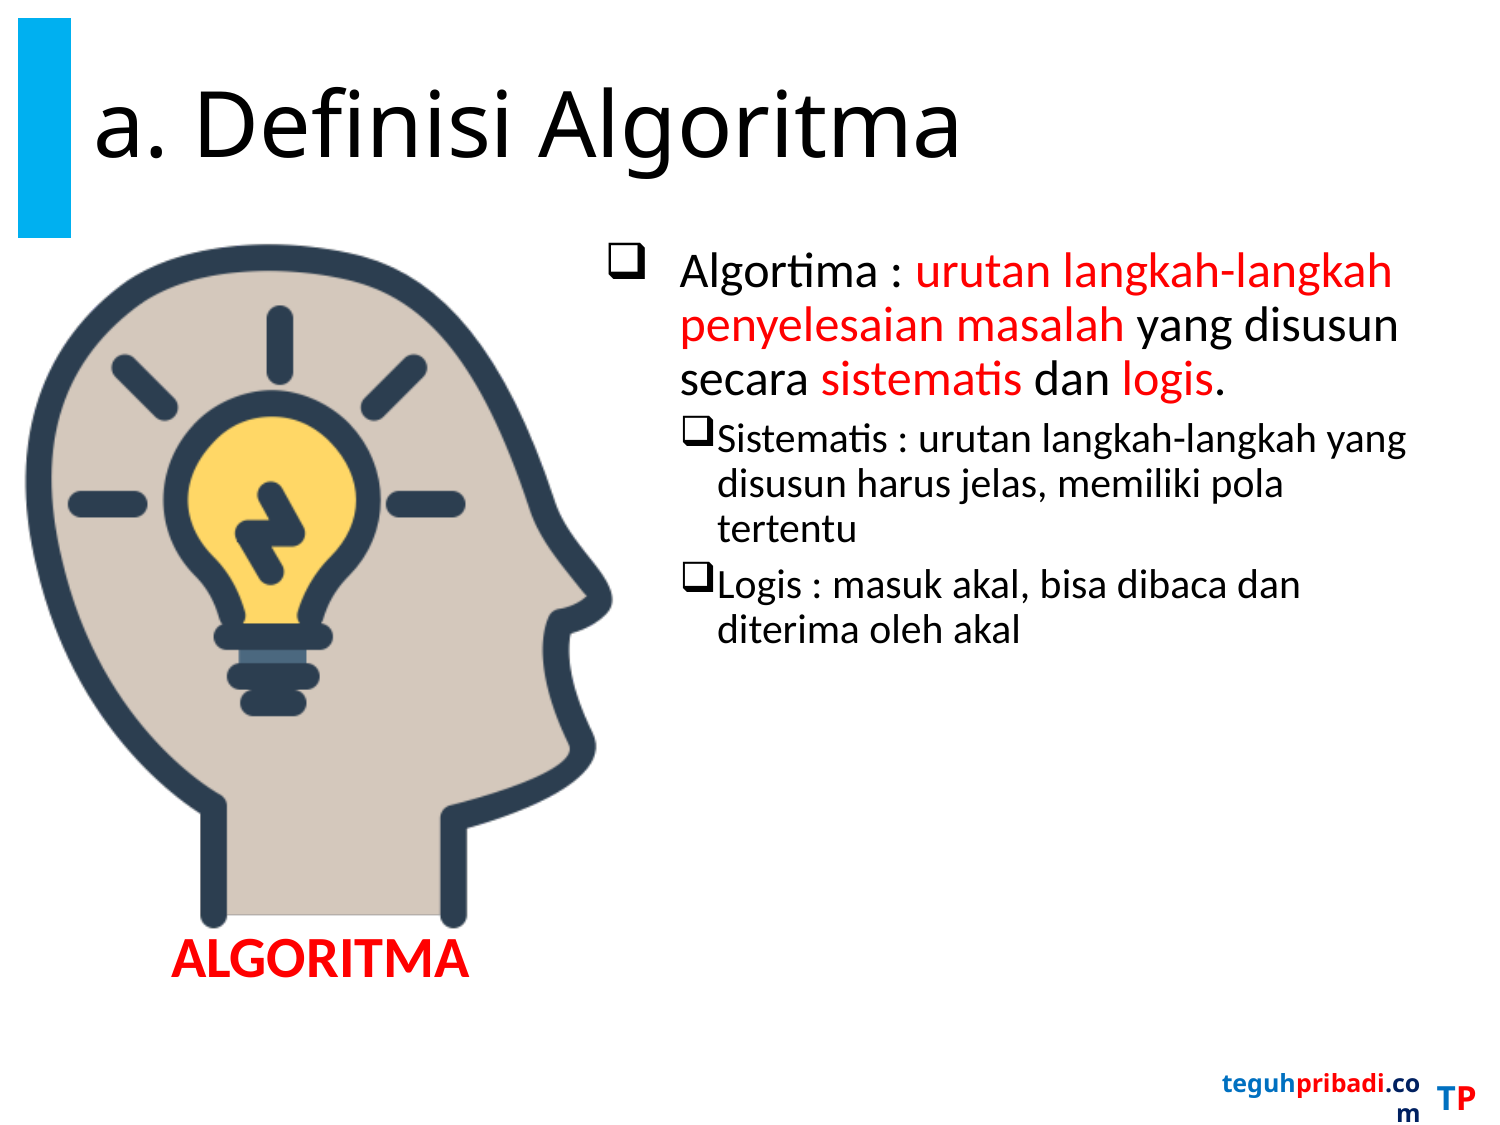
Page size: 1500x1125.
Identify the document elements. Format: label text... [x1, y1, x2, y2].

list Algortima : urutan langkah-langkah penyelesaian masalah yang disusun secara sistematis dan logis. Sistematis : urutan langkah-langkah yang disusun harus jelas, memiliki pola tertentu Logis : masuk akal, bisa dibaca dan diterima oleh akal [589, 236, 1443, 1070]
title a. Definisi Algoritma [78, 19, 1443, 236]
picture [0, 160, 645, 1008]
